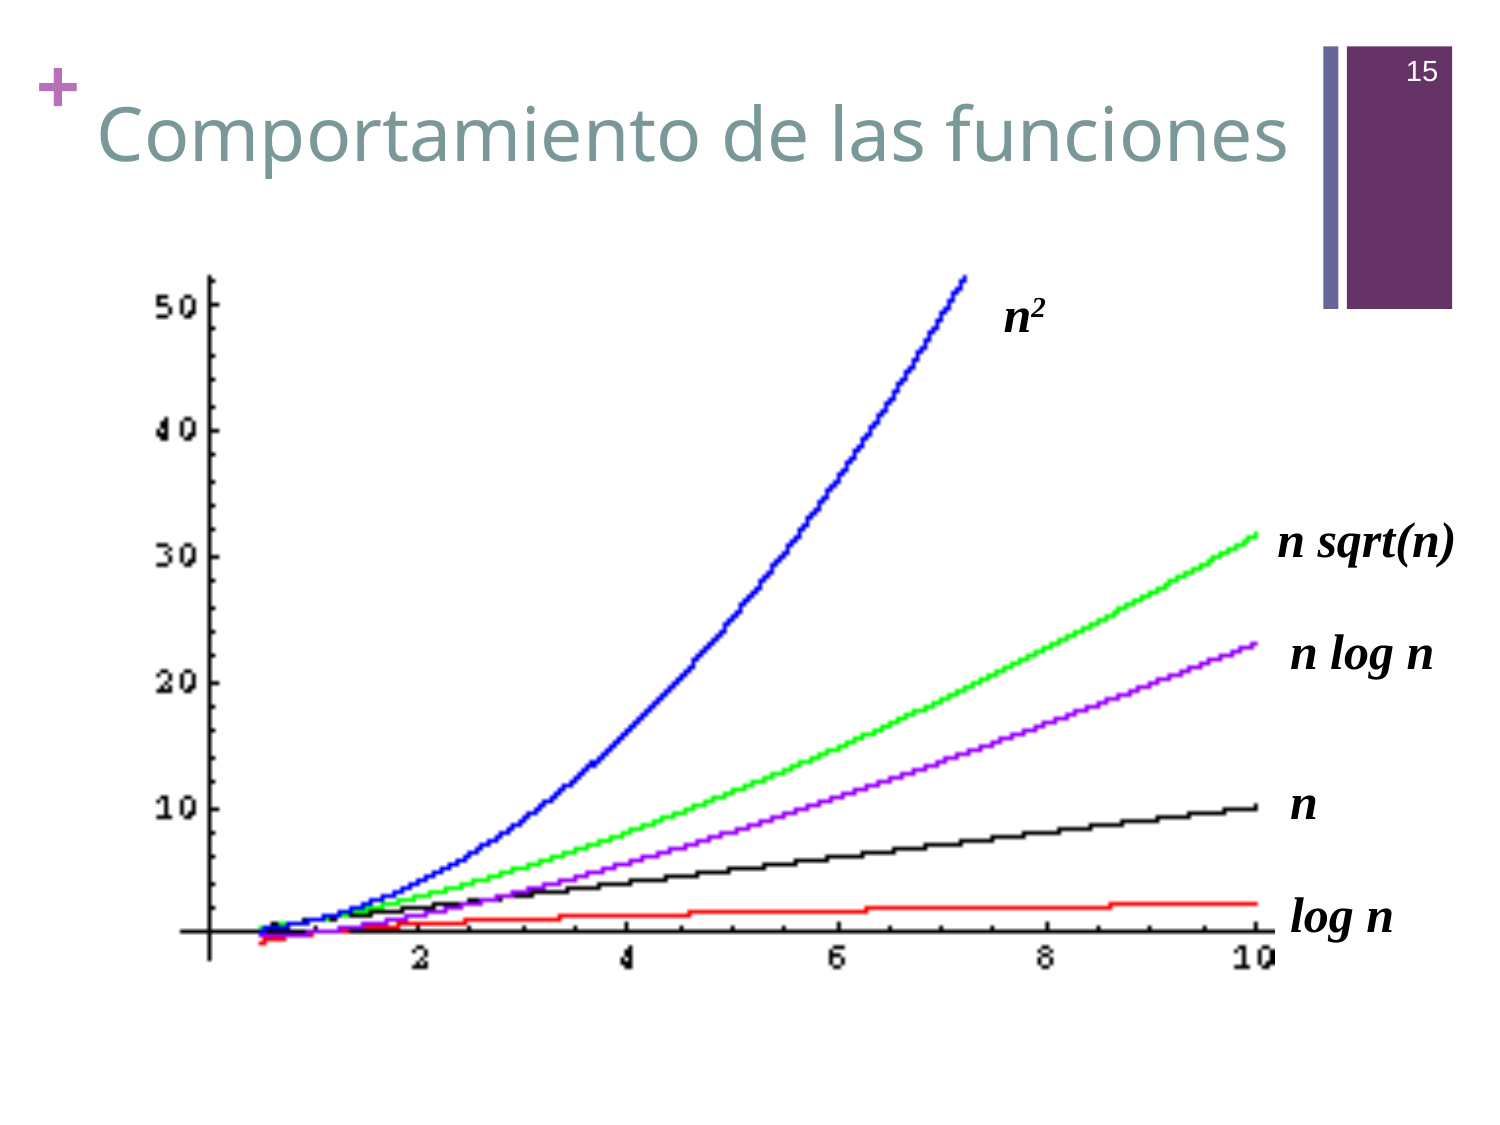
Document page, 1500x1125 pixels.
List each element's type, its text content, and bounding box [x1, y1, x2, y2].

picture [149, 249, 1276, 1002]
text_box n [1283, 762, 1333, 838]
text_box n log n [1283, 612, 1450, 688]
text_box n sqrt(n) [1283, 499, 1472, 575]
title Comportamiento de las funciones [81, 79, 1322, 263]
text_box log n [1283, 874, 1410, 950]
slide_number 15 [1362, 39, 1454, 100]
